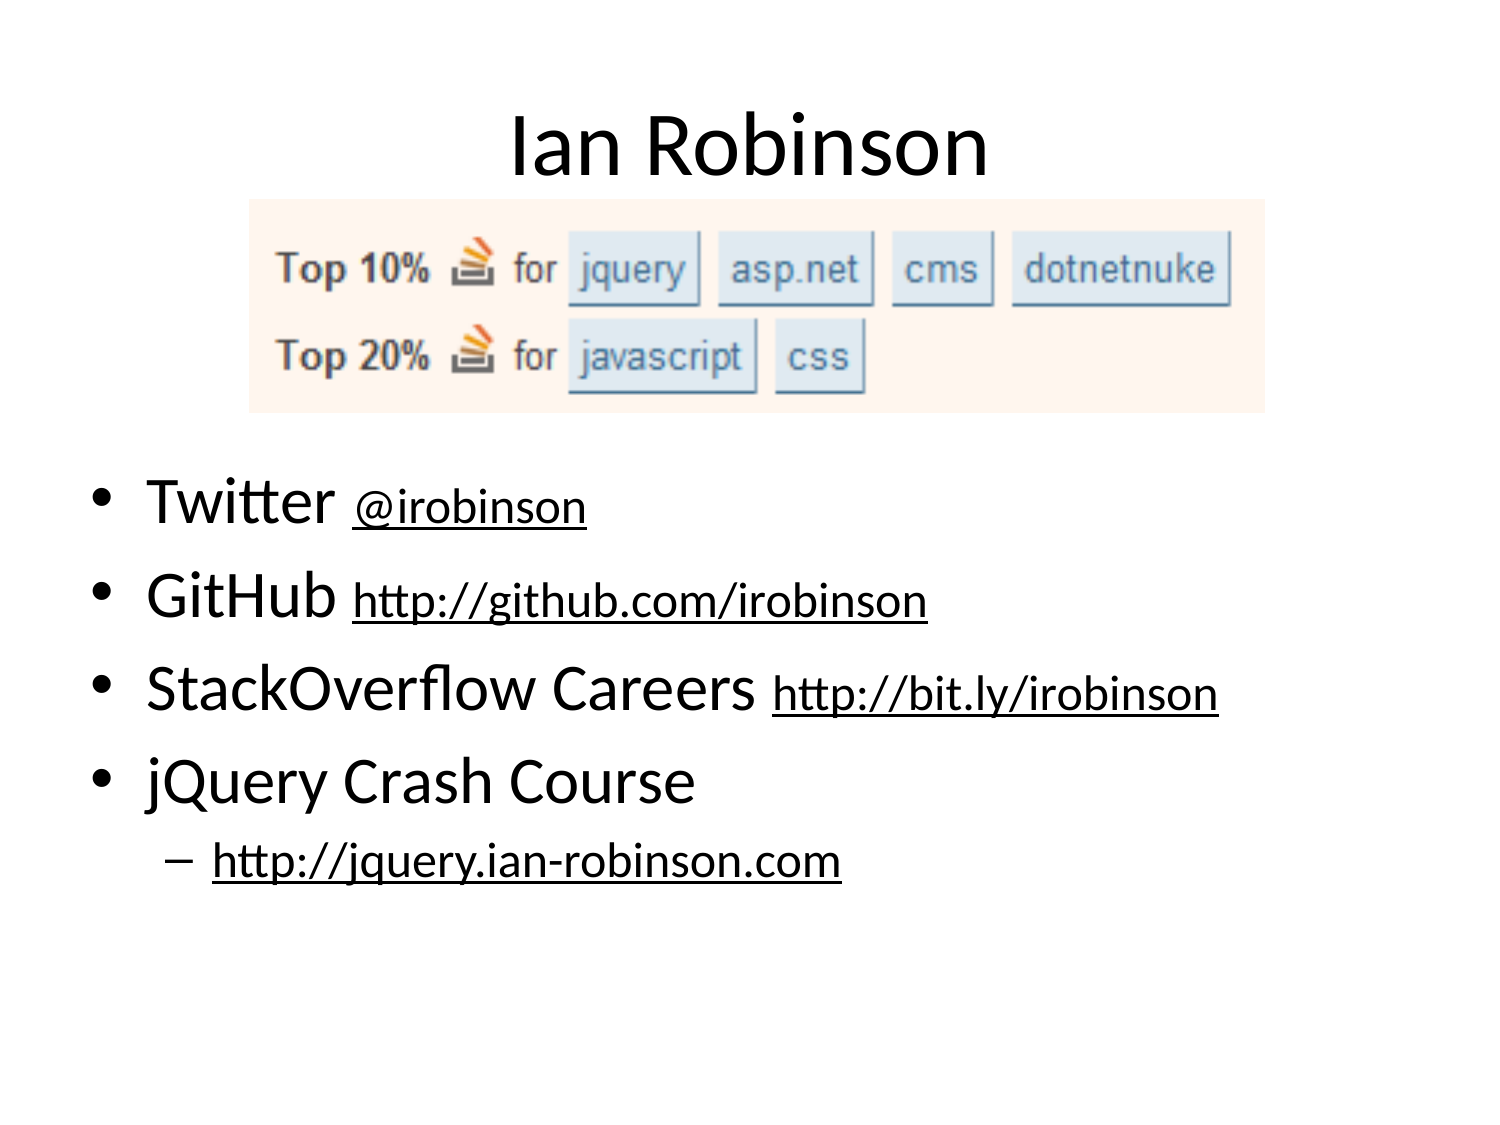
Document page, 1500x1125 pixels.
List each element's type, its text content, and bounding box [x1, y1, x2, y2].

picture [249, 199, 1265, 413]
title Ian Robinson [75, 45, 1425, 233]
list Twitter @irobinson GitHub http://github.com/irobinson StackOverflow Careers http://bit.ly/irobinson jQuery Crash Course http://jquery.ian-robinson.com [75, 262, 1425, 1005]
